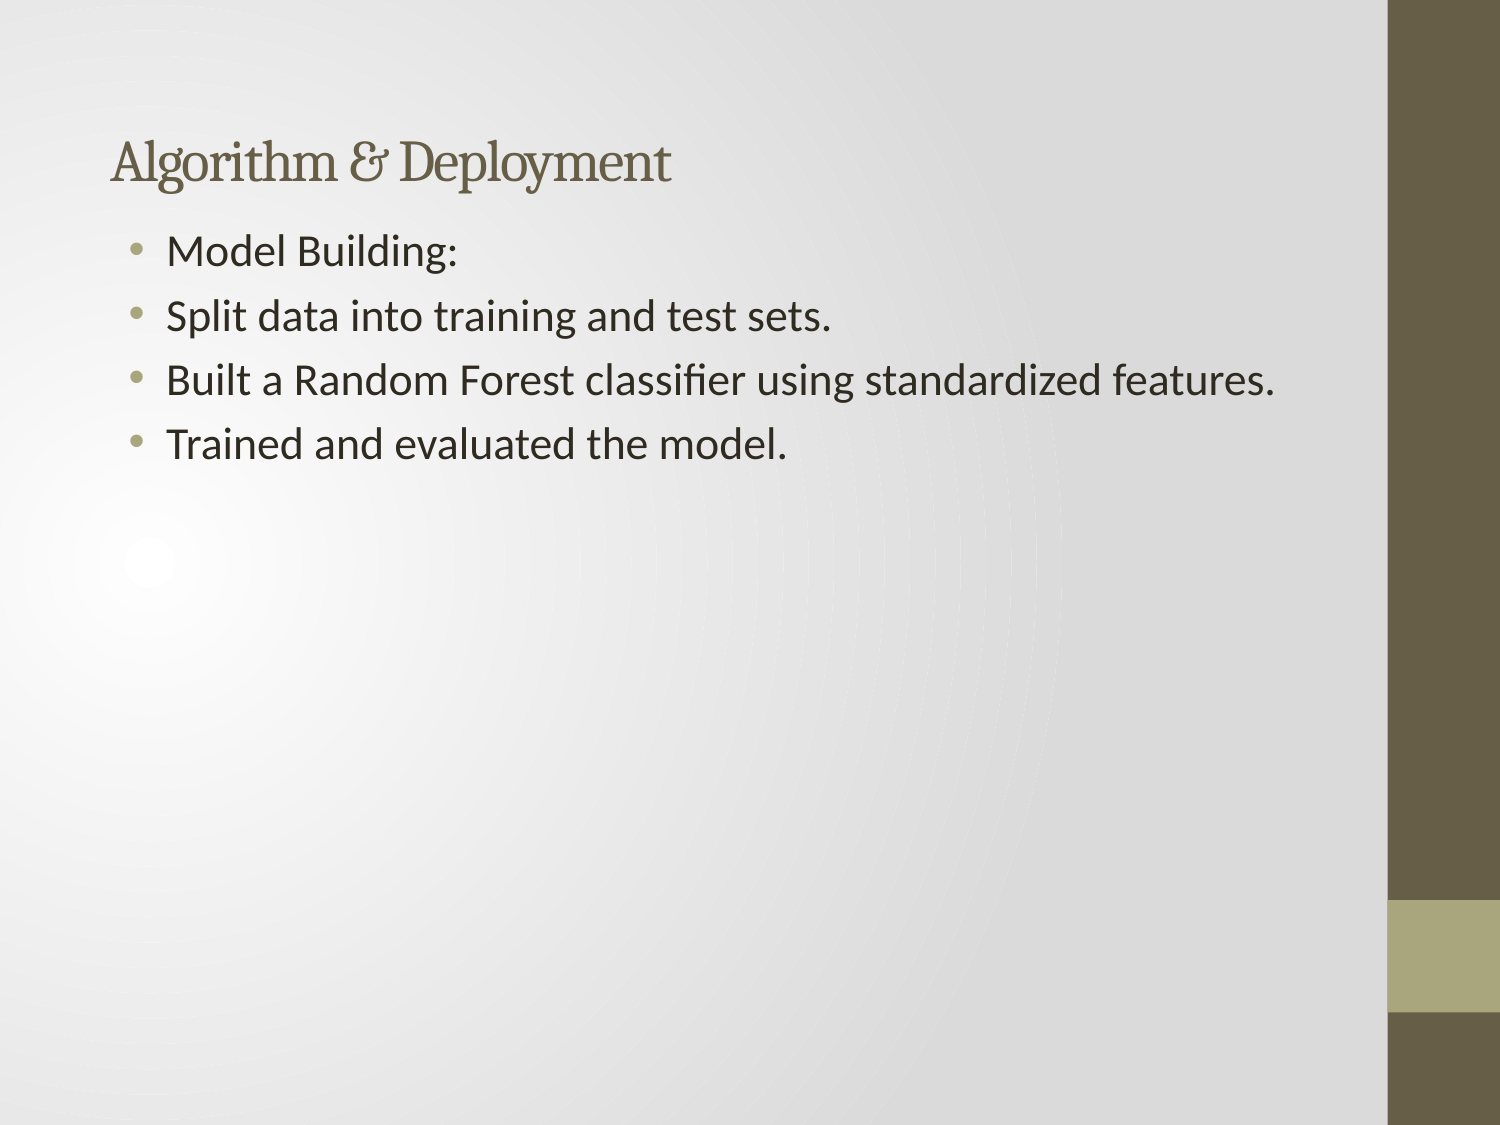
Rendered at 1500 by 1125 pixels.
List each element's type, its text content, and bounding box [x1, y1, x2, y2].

text_box Algorithm & Deployment [95, 115, 1500, 203]
text_box Model Building: Split data into training and test sets. Built a Random Forest classifier using standardized features. Trained and evaluated the model. [95, 213, 1500, 981]
